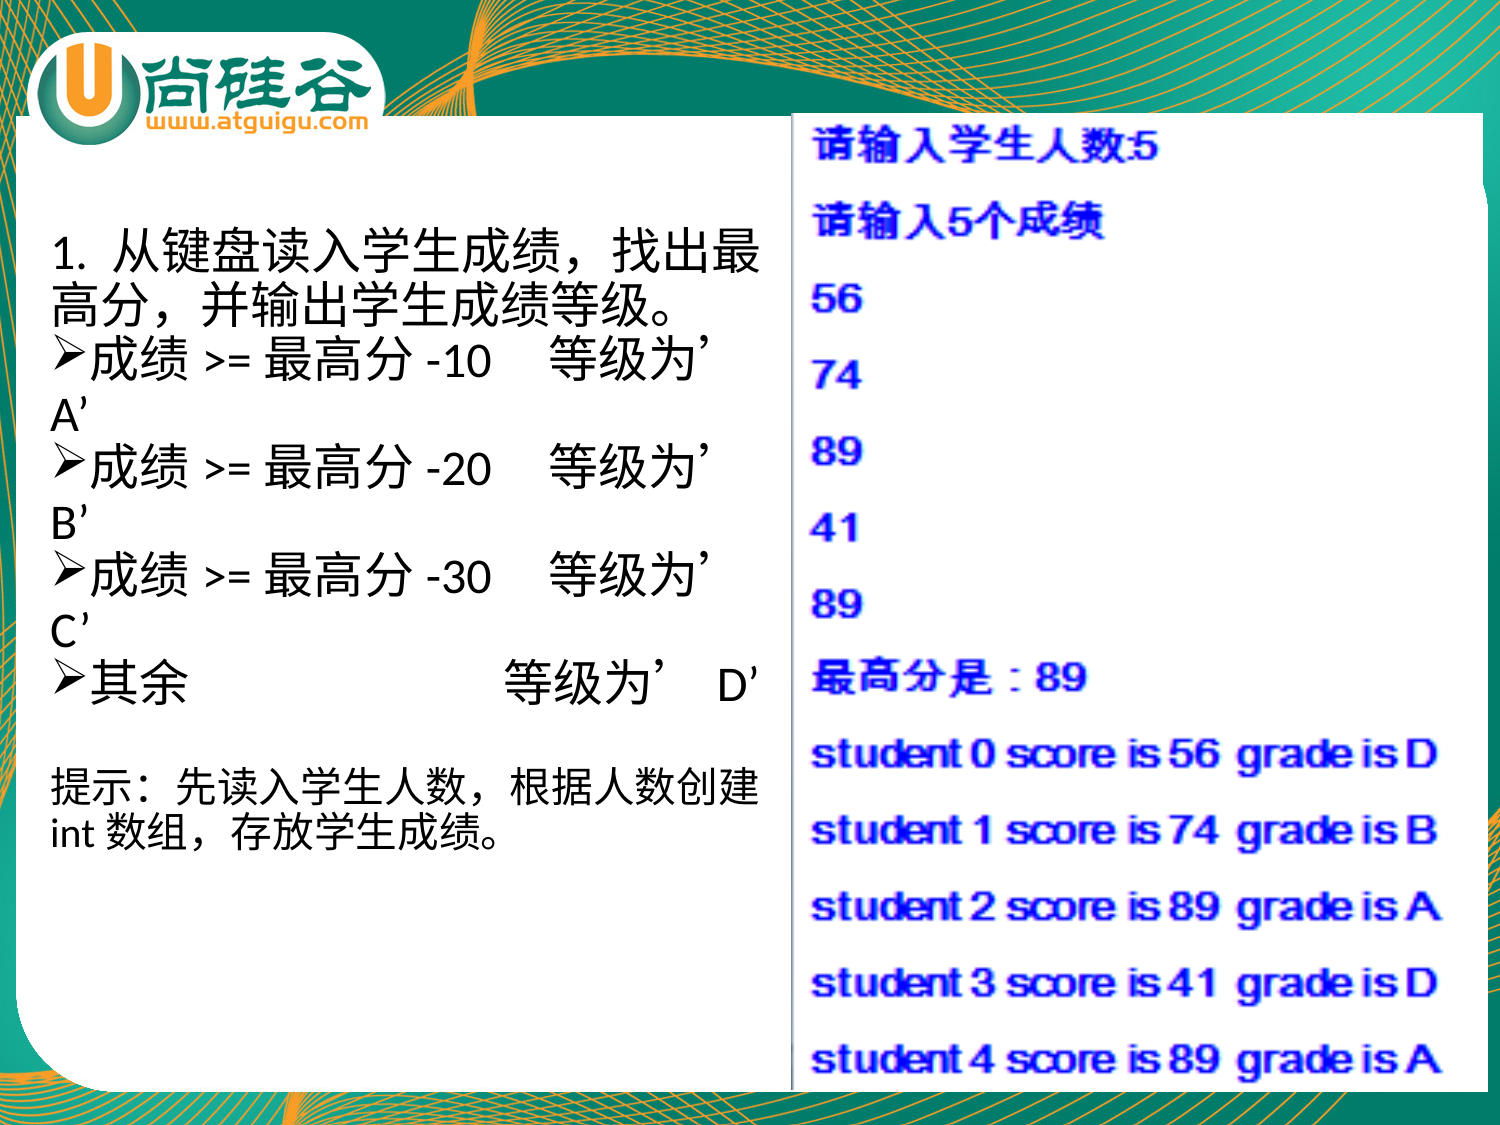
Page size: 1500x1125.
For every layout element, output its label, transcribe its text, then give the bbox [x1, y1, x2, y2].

text_box 1. 从键盘读入学生成绩，找出最高分，并输出学生成绩等级。 成绩>=最高分-10 等级为’A’ 成绩>=最高分-20 等级为’B’ 成绩>=最高分-30 等级为’C’ 其余 等级为’D’ 提示：先读入学生人数，根据人数创建int数组，存放学生成绩。 [35, 219, 786, 984]
picture [0, 0, 1500, 1125]
